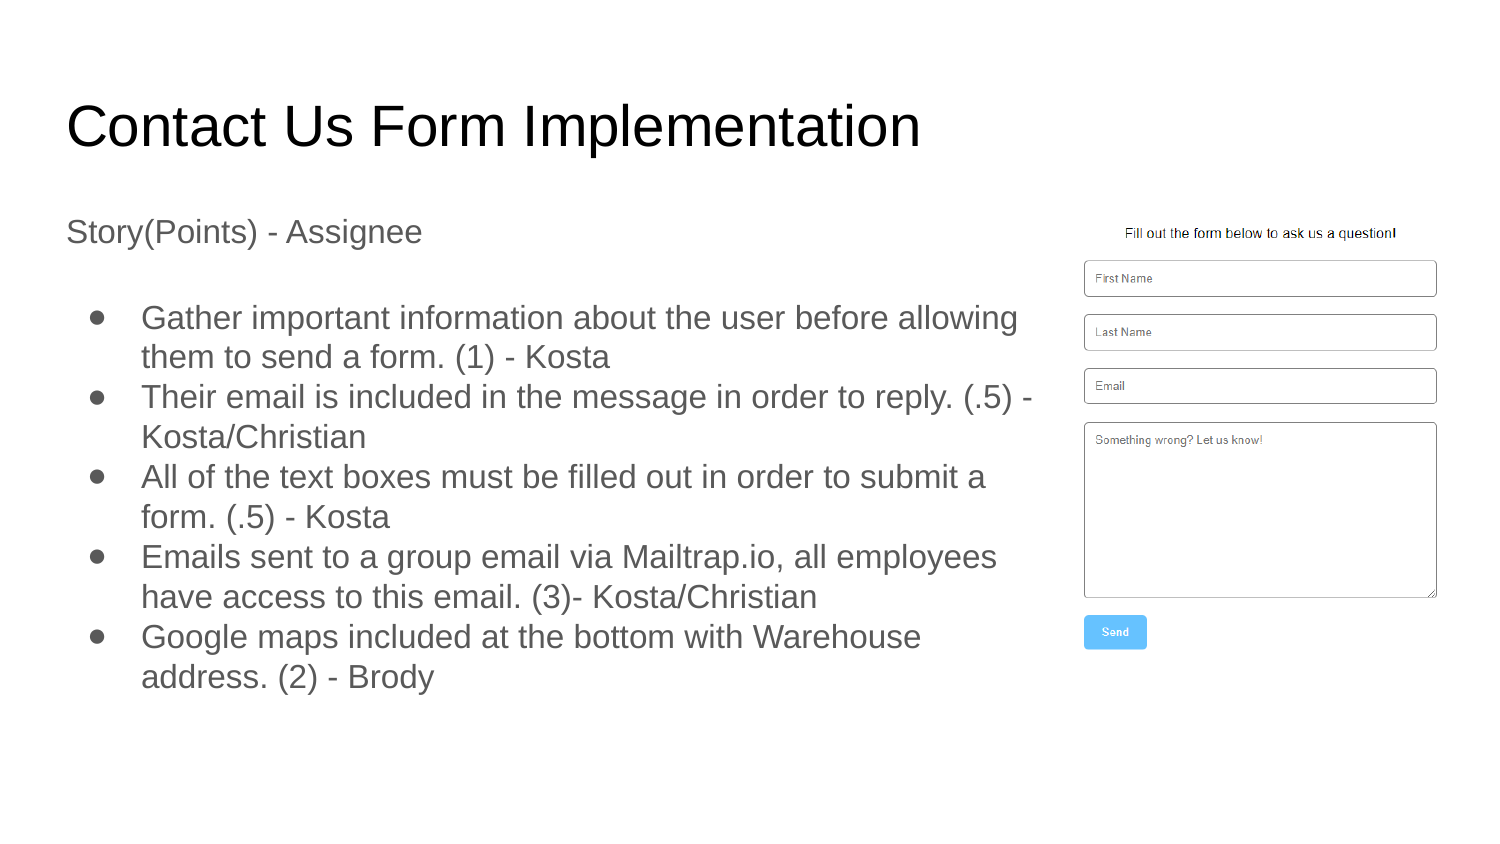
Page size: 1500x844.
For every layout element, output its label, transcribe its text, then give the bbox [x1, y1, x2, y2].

title Contact Us Form Implementation [51, 72, 1449, 167]
picture [1067, 223, 1450, 658]
list Story(Points) - Assignee Gather important information about the user before allowing them to send a form. (1) - Kosta Their email is included in the message in order to reply. (.5) - Kosta/Christian All of the text boxes must be filled out in order to submit a form. (.5) - Kosta Emails sent to a group email via Mailtrap.io, all employees have access to this email. (3)- Kosta/Christian Google maps included at the bottom with Warehouse address. (2) - Brody [51, 189, 1060, 750]
